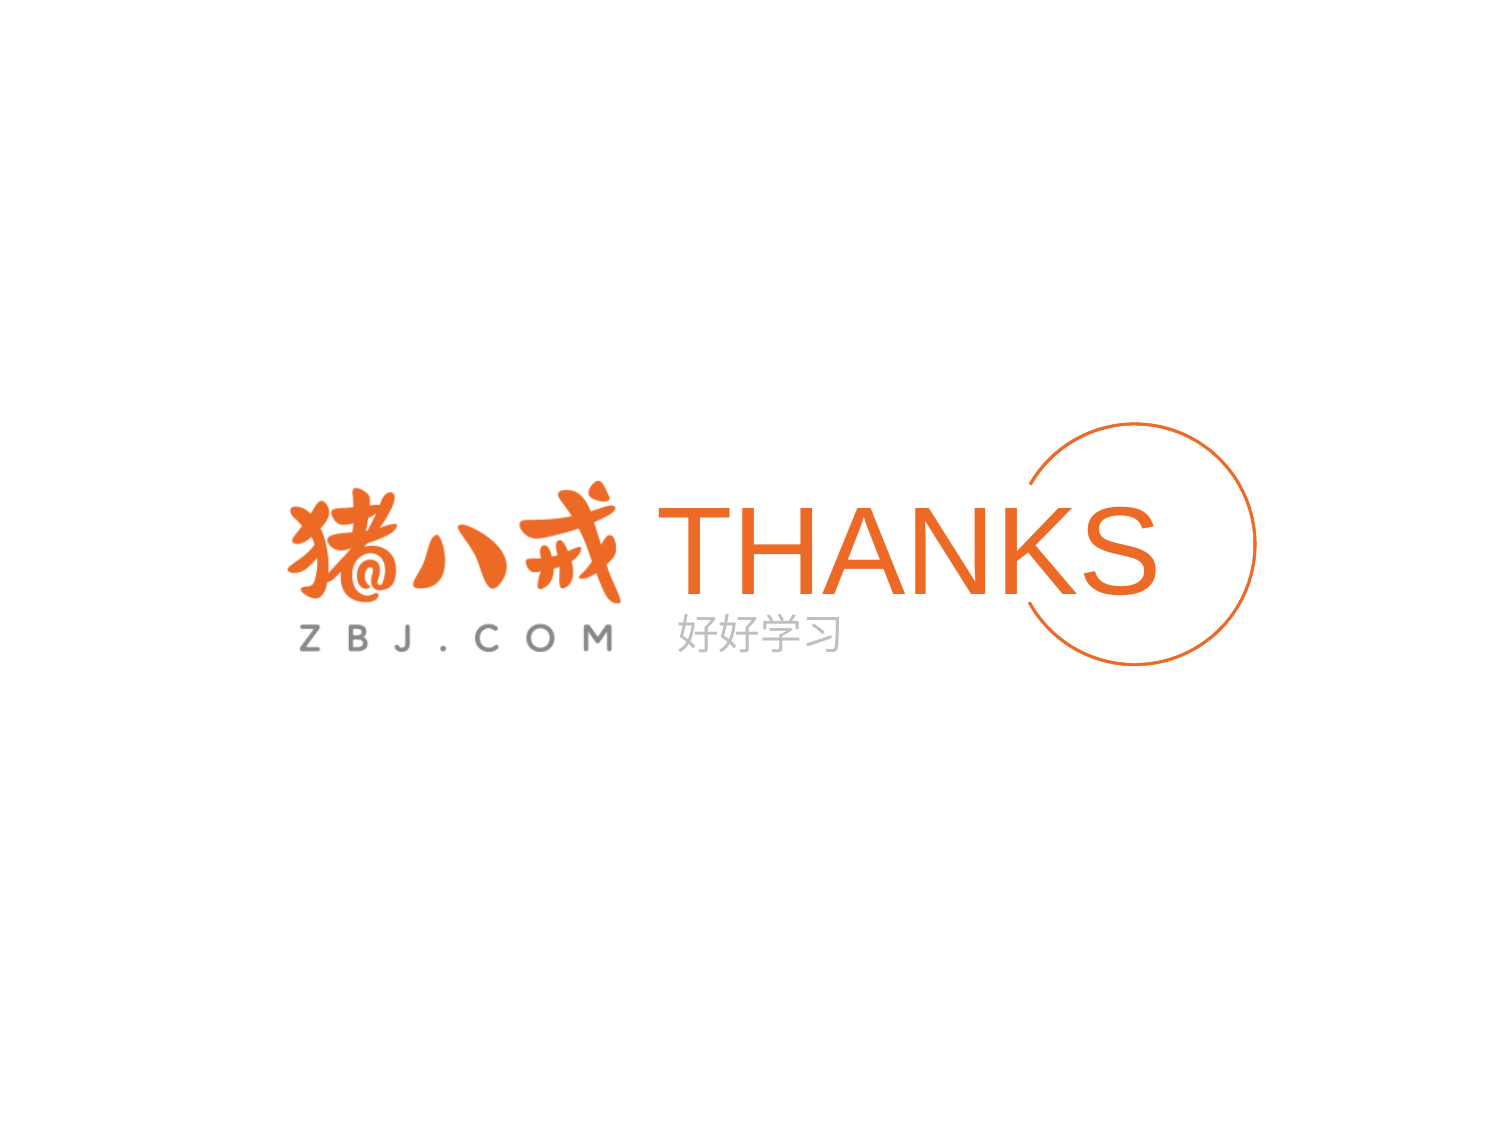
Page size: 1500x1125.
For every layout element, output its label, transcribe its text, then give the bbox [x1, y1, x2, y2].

picture [249, 457, 658, 685]
text_box THANKS [658, 461, 1178, 627]
text_box 好好学习 [662, 600, 1023, 666]
text_box [1026, 421, 1258, 667]
